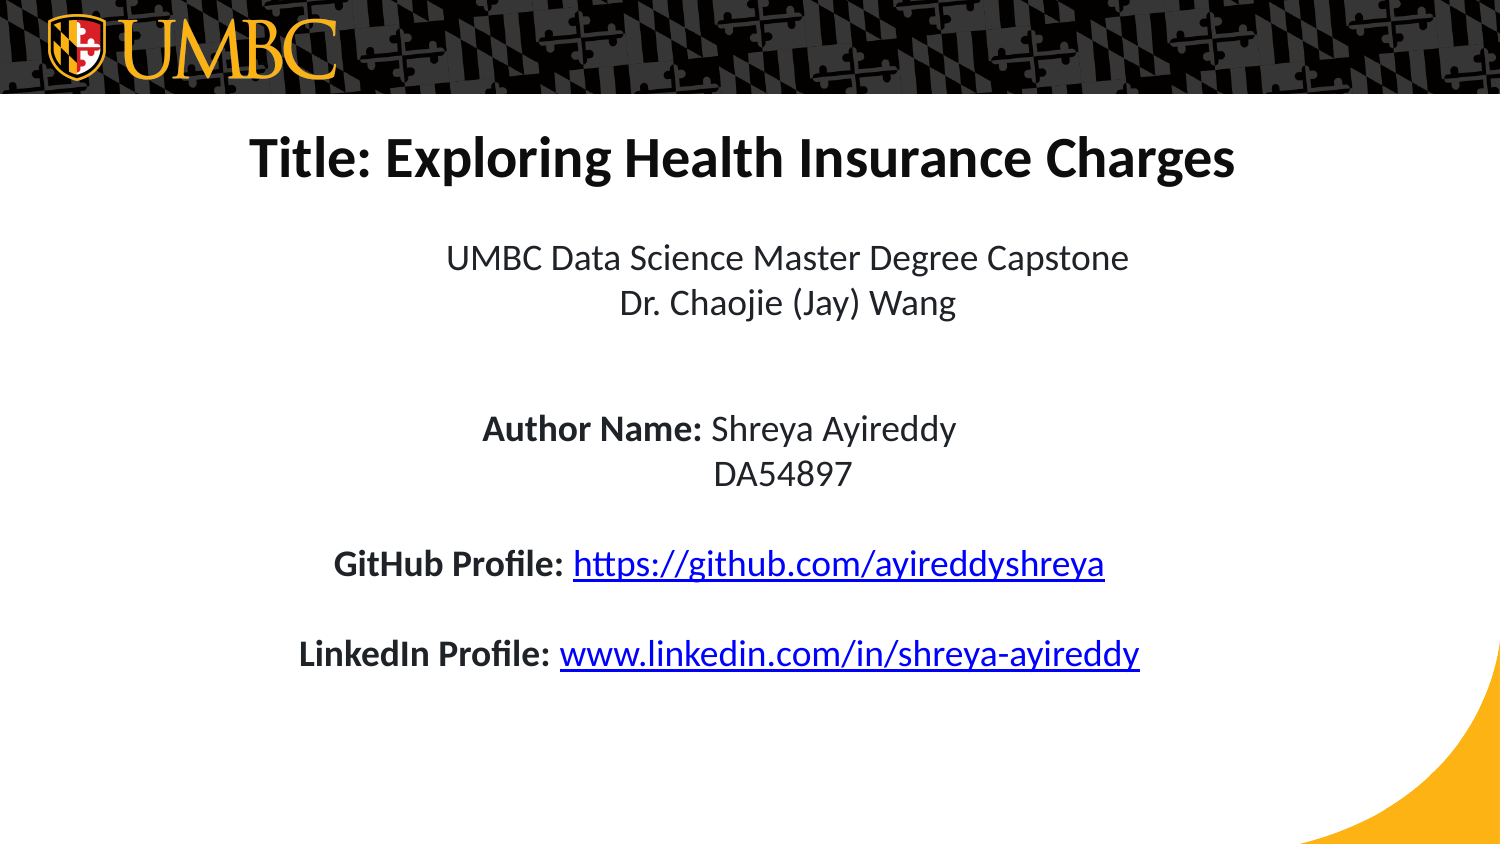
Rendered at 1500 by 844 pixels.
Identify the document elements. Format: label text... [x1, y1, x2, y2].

text_box UMBC Data Science Master Degree Capstone Dr. Chaojie (Jay) Wang [201, 225, 1375, 397]
text_box Author Name: Shreya Ayireddy DA54897 GitHub Profile: https://github.com/ayireddyshreya LinkedIn Profile: www.linkedin.com/in/shreya-ayireddy [31, 397, 1408, 682]
text_box Title: Exploring Health Insurance Charges [0, 111, 1500, 197]
picture [1299, 639, 1500, 844]
picture [0, 0, 1500, 94]
